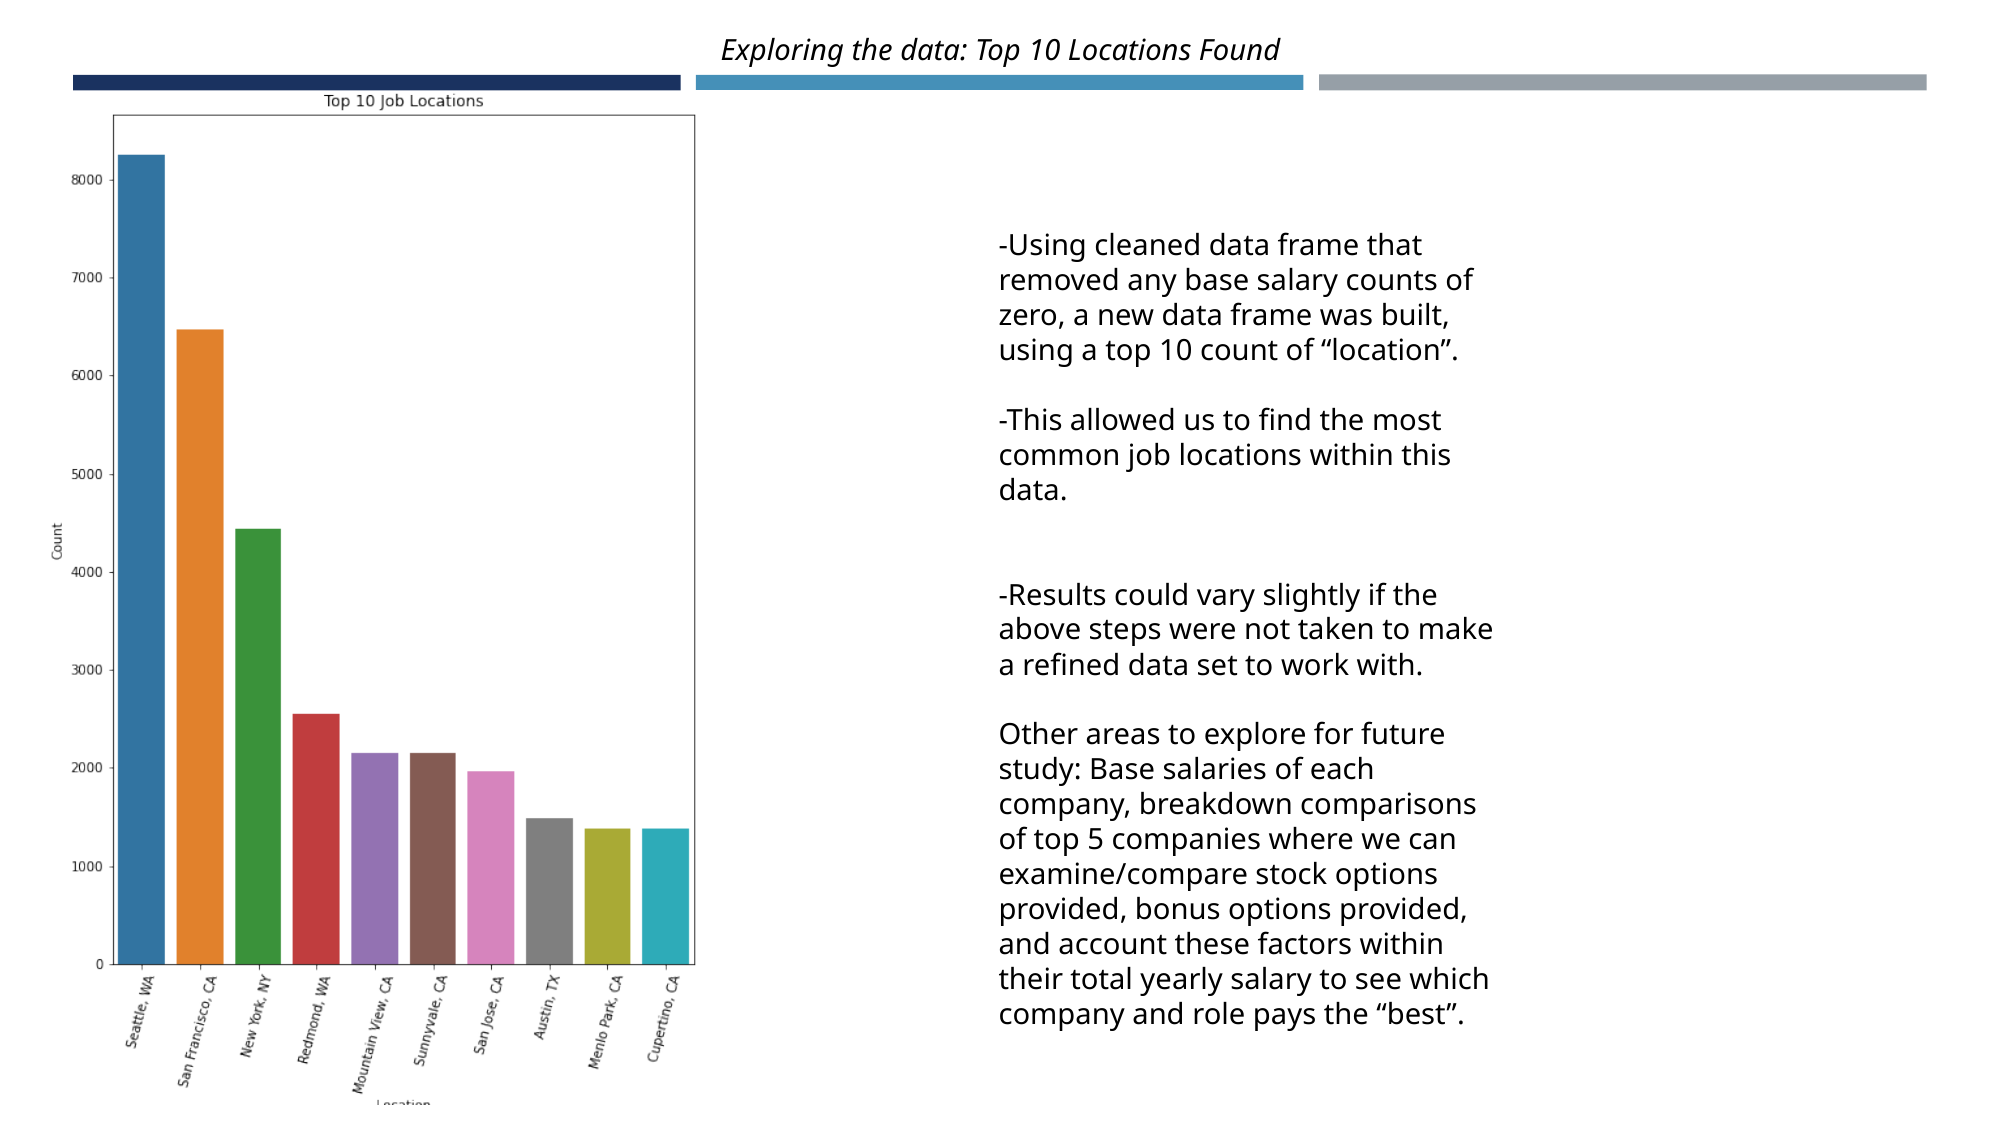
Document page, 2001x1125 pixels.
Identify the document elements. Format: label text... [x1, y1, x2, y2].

text_box -Using cleaned data frame that removed any base salary counts of zero, a new data frame was built, using a top 10 count of “location”. -This allowed us to find the most common job locations within this data. -Results could vary slightly if the above steps were not taken to make a refined data set to work with. Other areas to explore for future study: Base salaries of each company, breakdown comparisons of top 5 companies where we can examine/compare stock options provided, bonus options provided, and account these factors within their total yearly salary to see which company and role pays the “best”. [983, 211, 1525, 1046]
text_box Exploring the data: Top 10 Locations Found [705, 16, 1300, 82]
picture [19, 85, 770, 1105]
